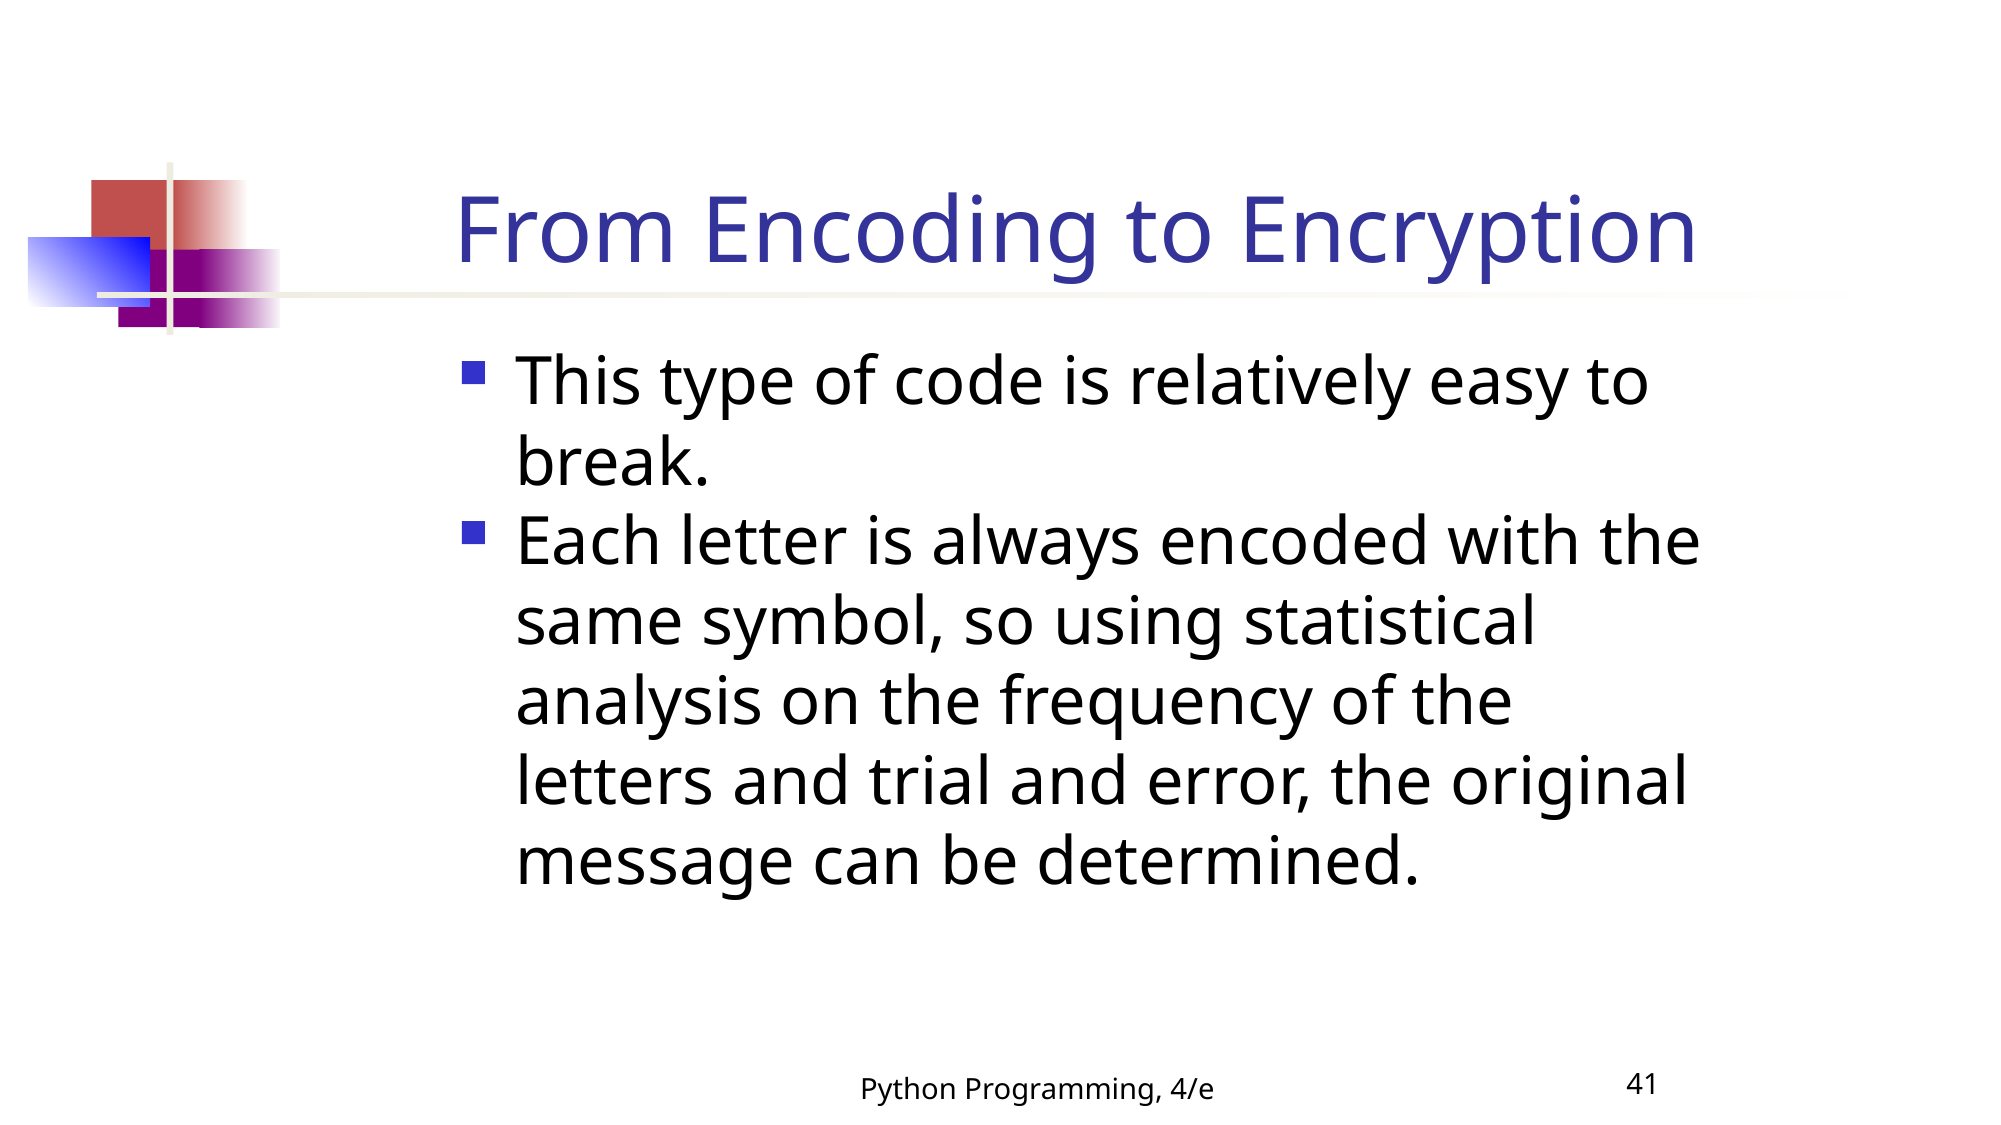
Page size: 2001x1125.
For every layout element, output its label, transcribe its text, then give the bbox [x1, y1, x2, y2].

text_box 41 [1362, 1037, 1675, 1113]
text_box This type of code is relatively easy to break. Each letter is always encoded with the same symbol, so using statistical analysis on the frequency of the letters and trial and error, the original message can be determined. [443, 330, 1719, 1006]
text_box Python Programming, 4/e [799, 1037, 1275, 1113]
text_box From Encoding to Encryption [438, 101, 1717, 289]
